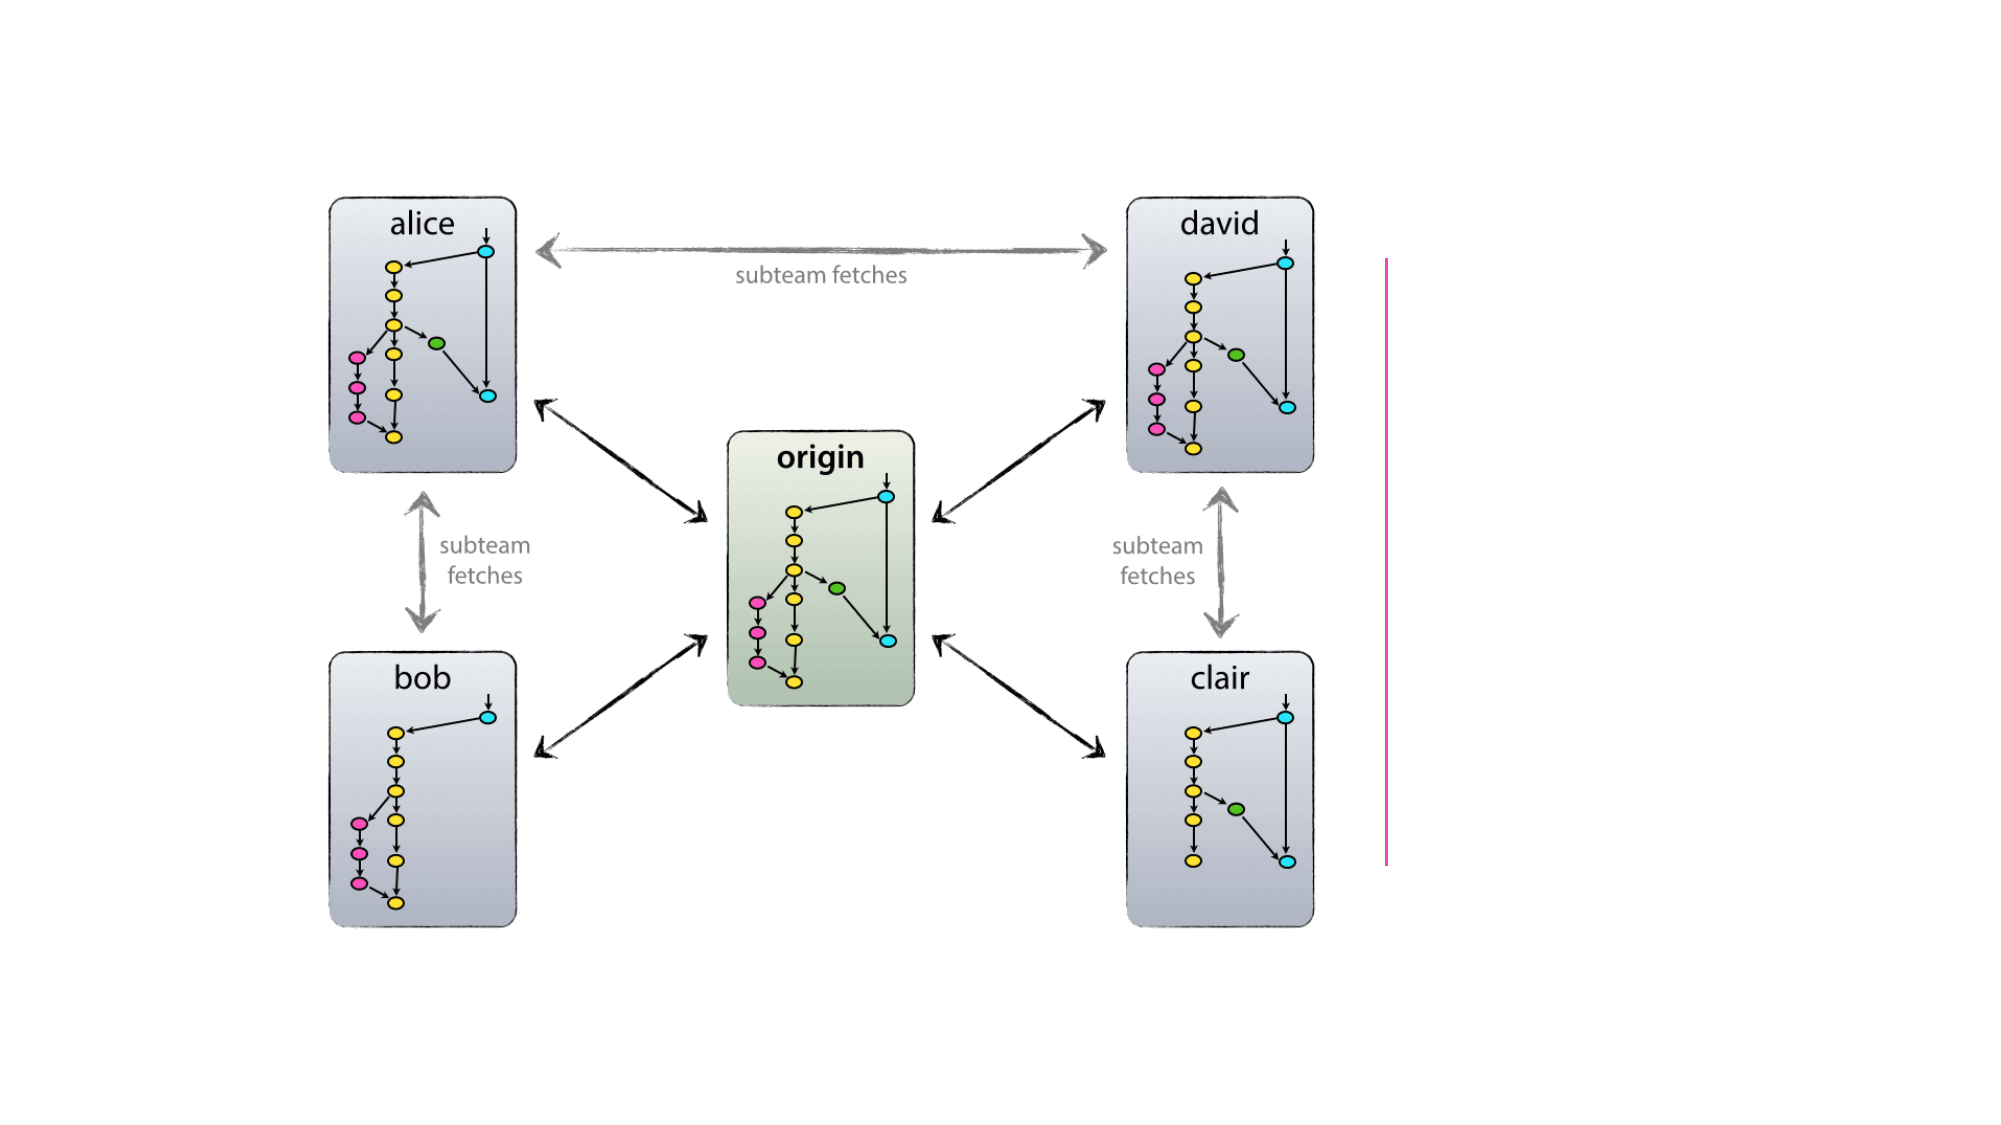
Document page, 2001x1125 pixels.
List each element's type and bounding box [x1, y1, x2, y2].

picture [316, 184, 1334, 940]
